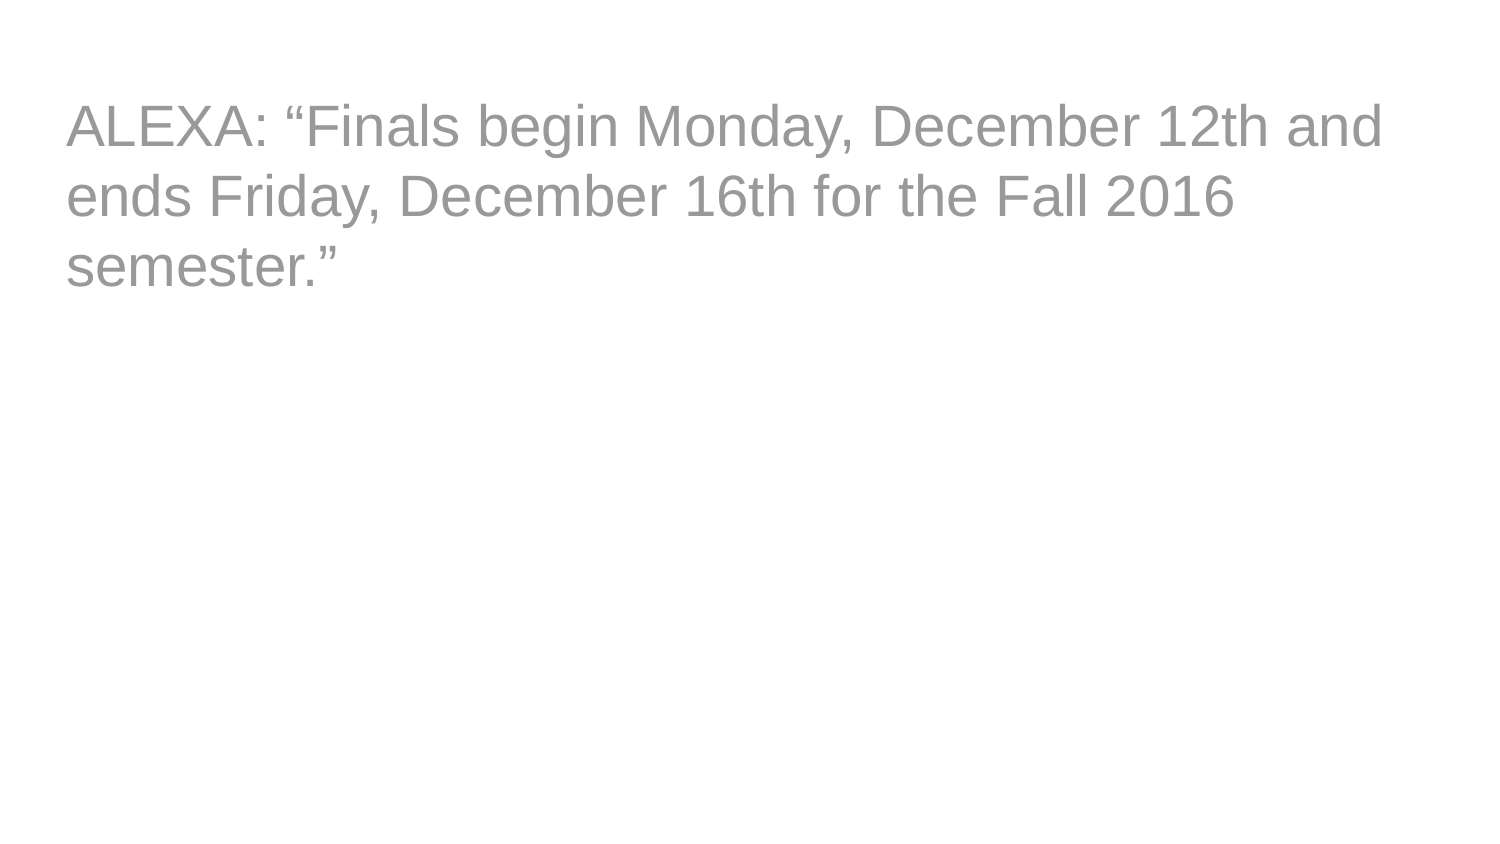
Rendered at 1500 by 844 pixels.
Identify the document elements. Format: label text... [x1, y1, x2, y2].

title ALEXA: “Finals begin Monday, December 12th and ends Friday, December 16th for the Fall 2016 semester.” [51, 72, 1449, 332]
